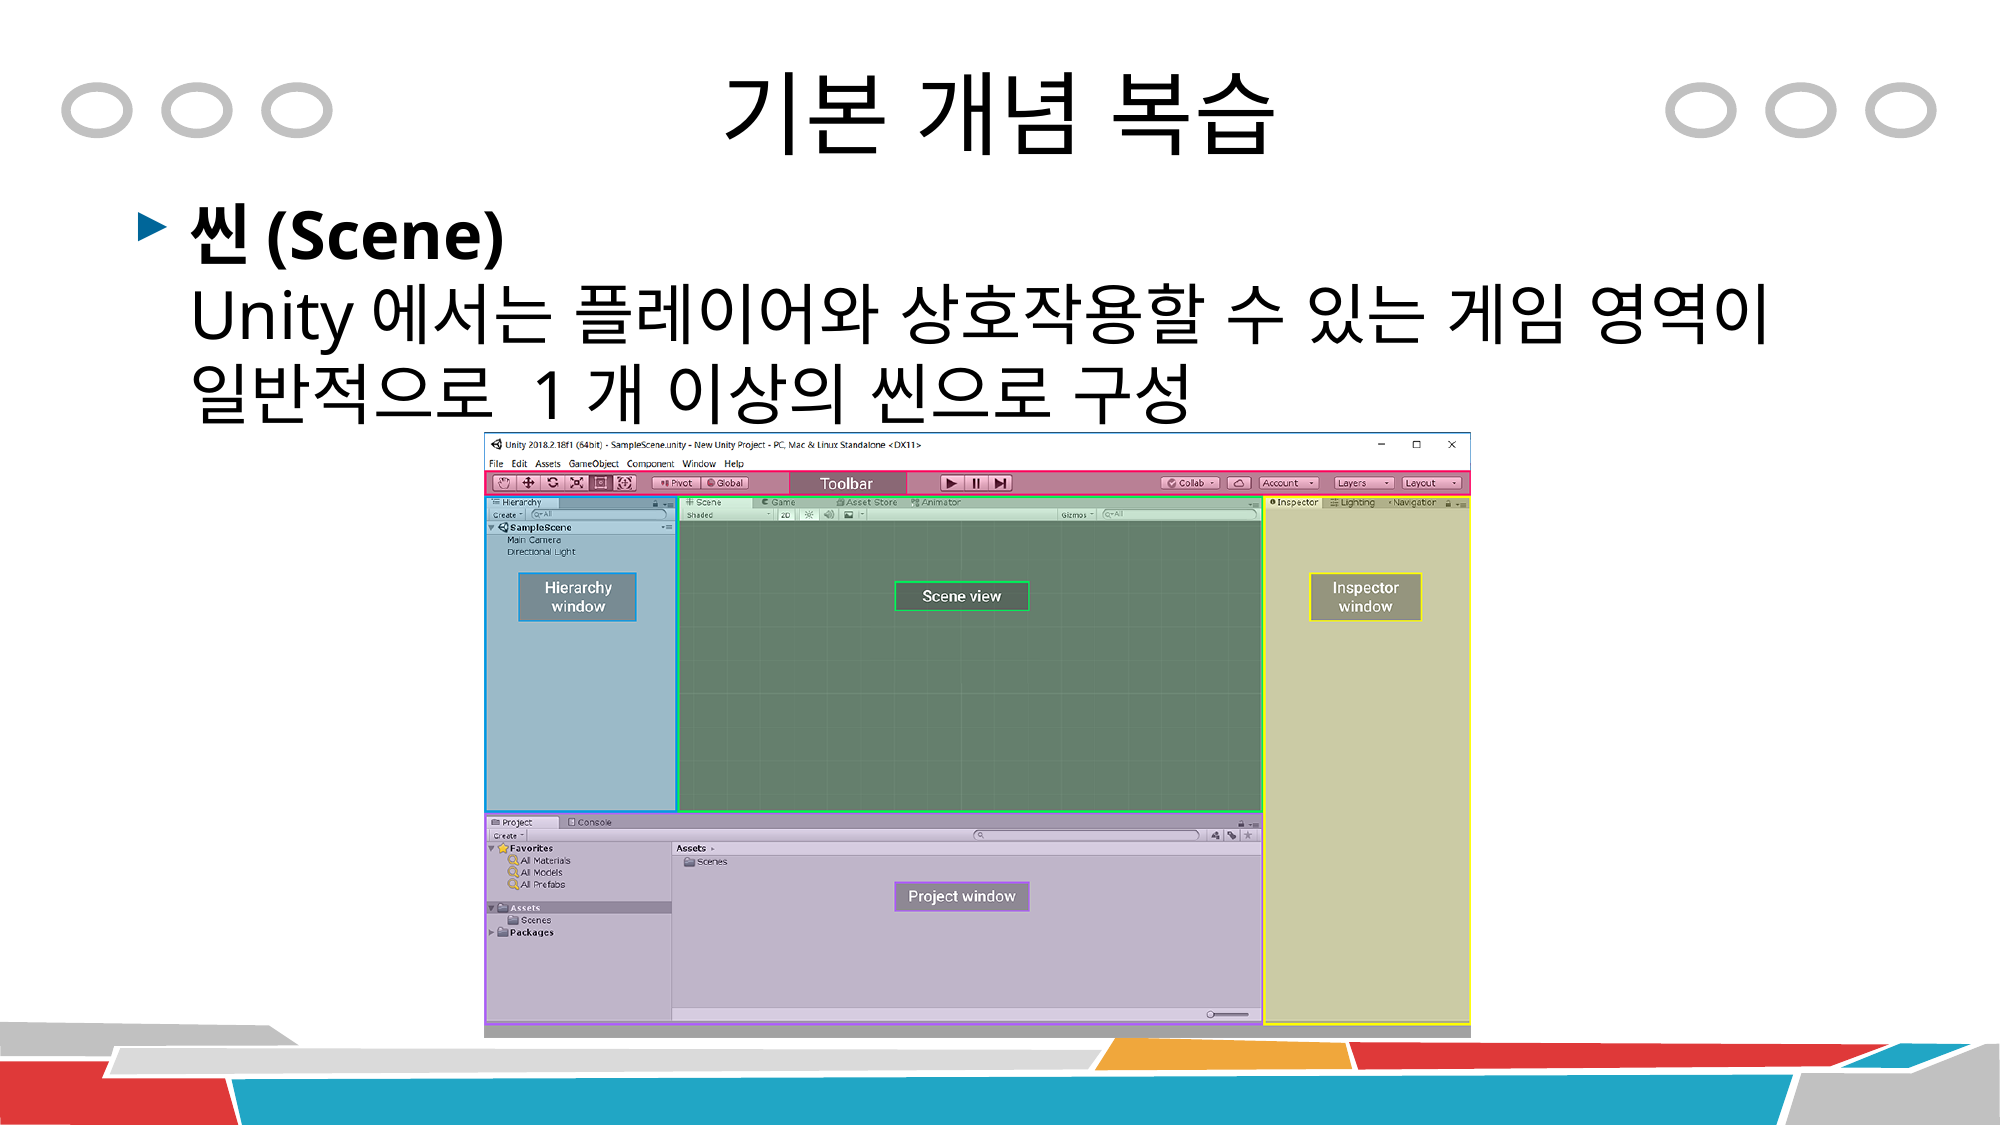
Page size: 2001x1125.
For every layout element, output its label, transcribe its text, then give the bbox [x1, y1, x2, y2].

list 씬(Scene) Unity에서는 플레이어와 상호작용할 수 있는 게임 영역이 일반적으로 1개 이상의 씬으로 구성 [117, 185, 1918, 940]
title 기본 개념 복습 [350, 18, 1650, 185]
picture [484, 431, 1472, 1039]
